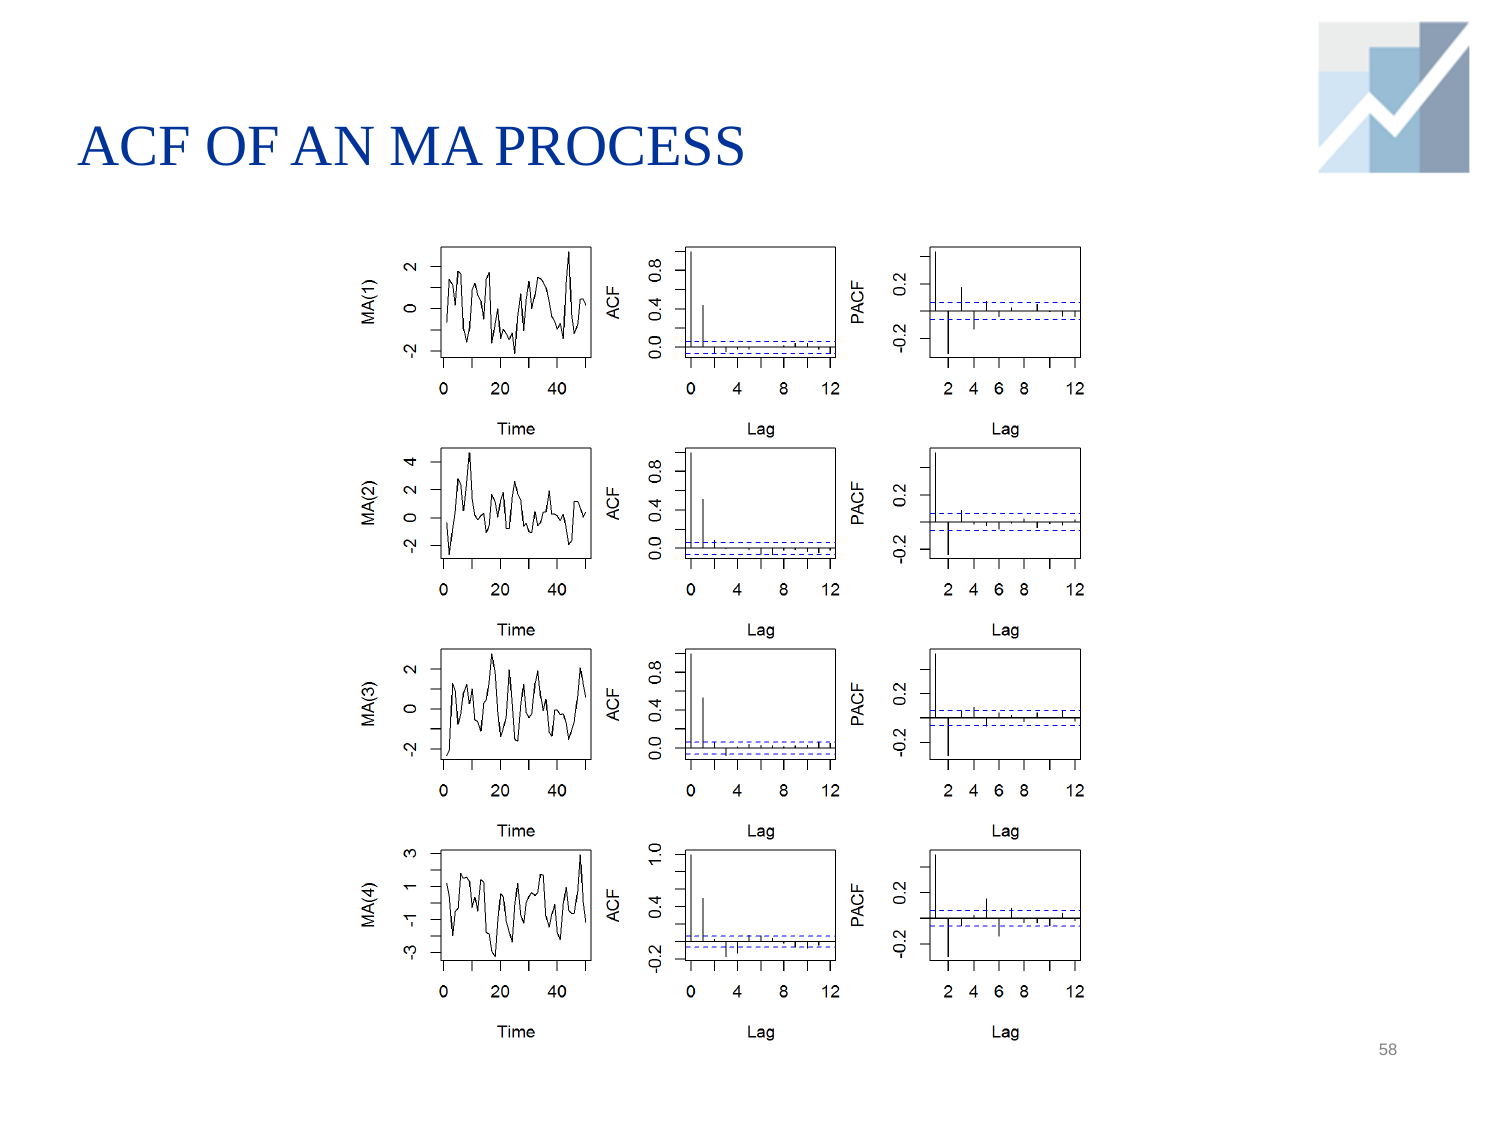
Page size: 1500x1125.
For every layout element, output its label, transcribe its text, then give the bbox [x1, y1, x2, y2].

title ACF of an MA Process [62, 0, 1297, 185]
slide_number 58 [1262, 1015, 1413, 1067]
picture [1300, 11, 1479, 181]
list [357, 236, 1091, 1042]
